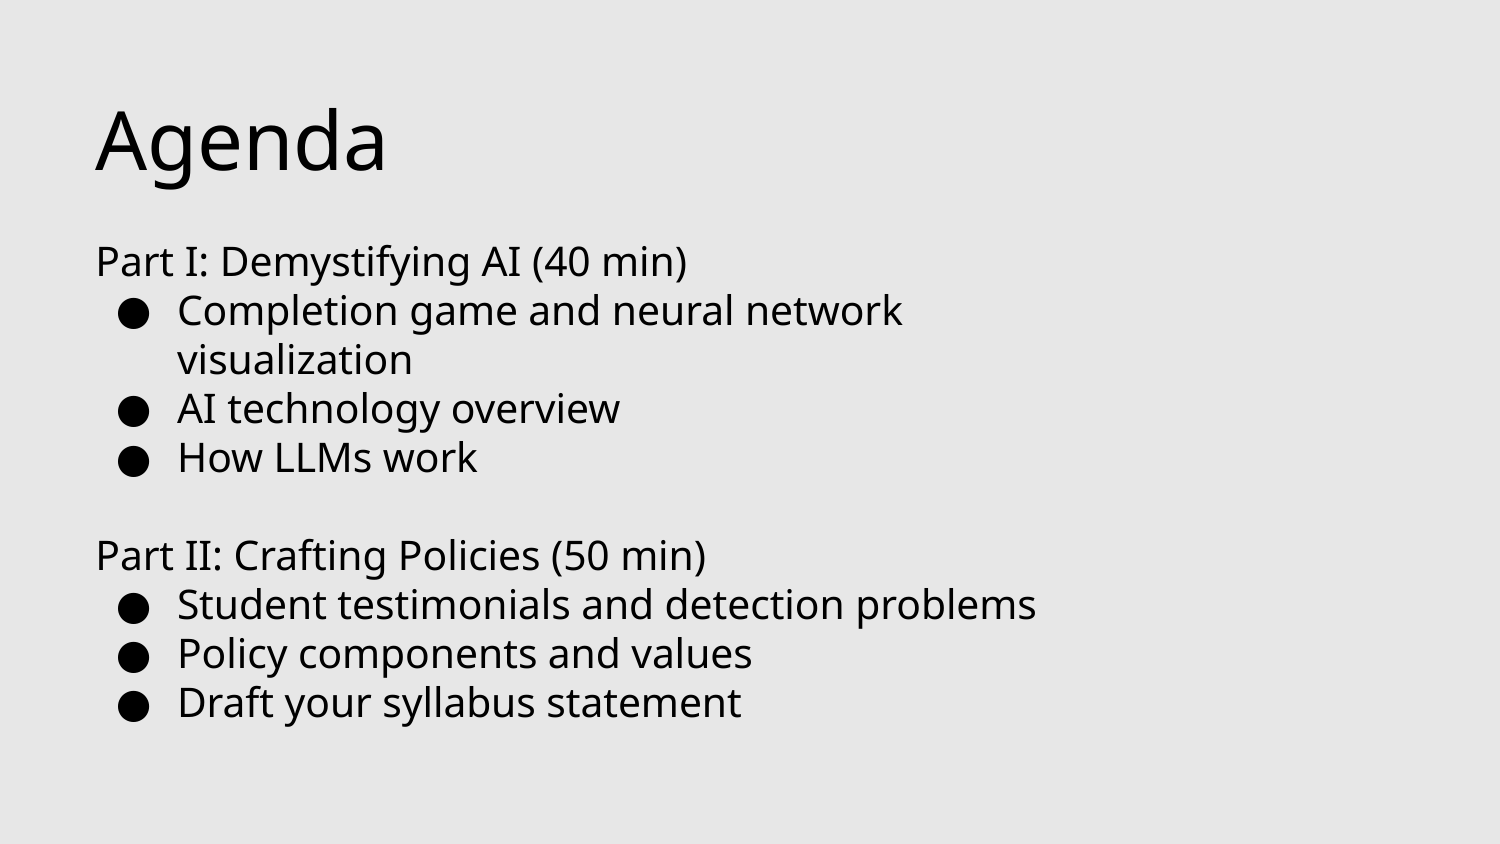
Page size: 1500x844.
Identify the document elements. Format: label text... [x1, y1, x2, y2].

title Agenda Part I: Demystifying AI (40 min) Completion game and neural network visualization AI technology overview How LLMs work Part II: Crafting Policies (50 min) Student testimonials and detection problems Policy components and values Draft your syllabus statement [80, 73, 1125, 745]
